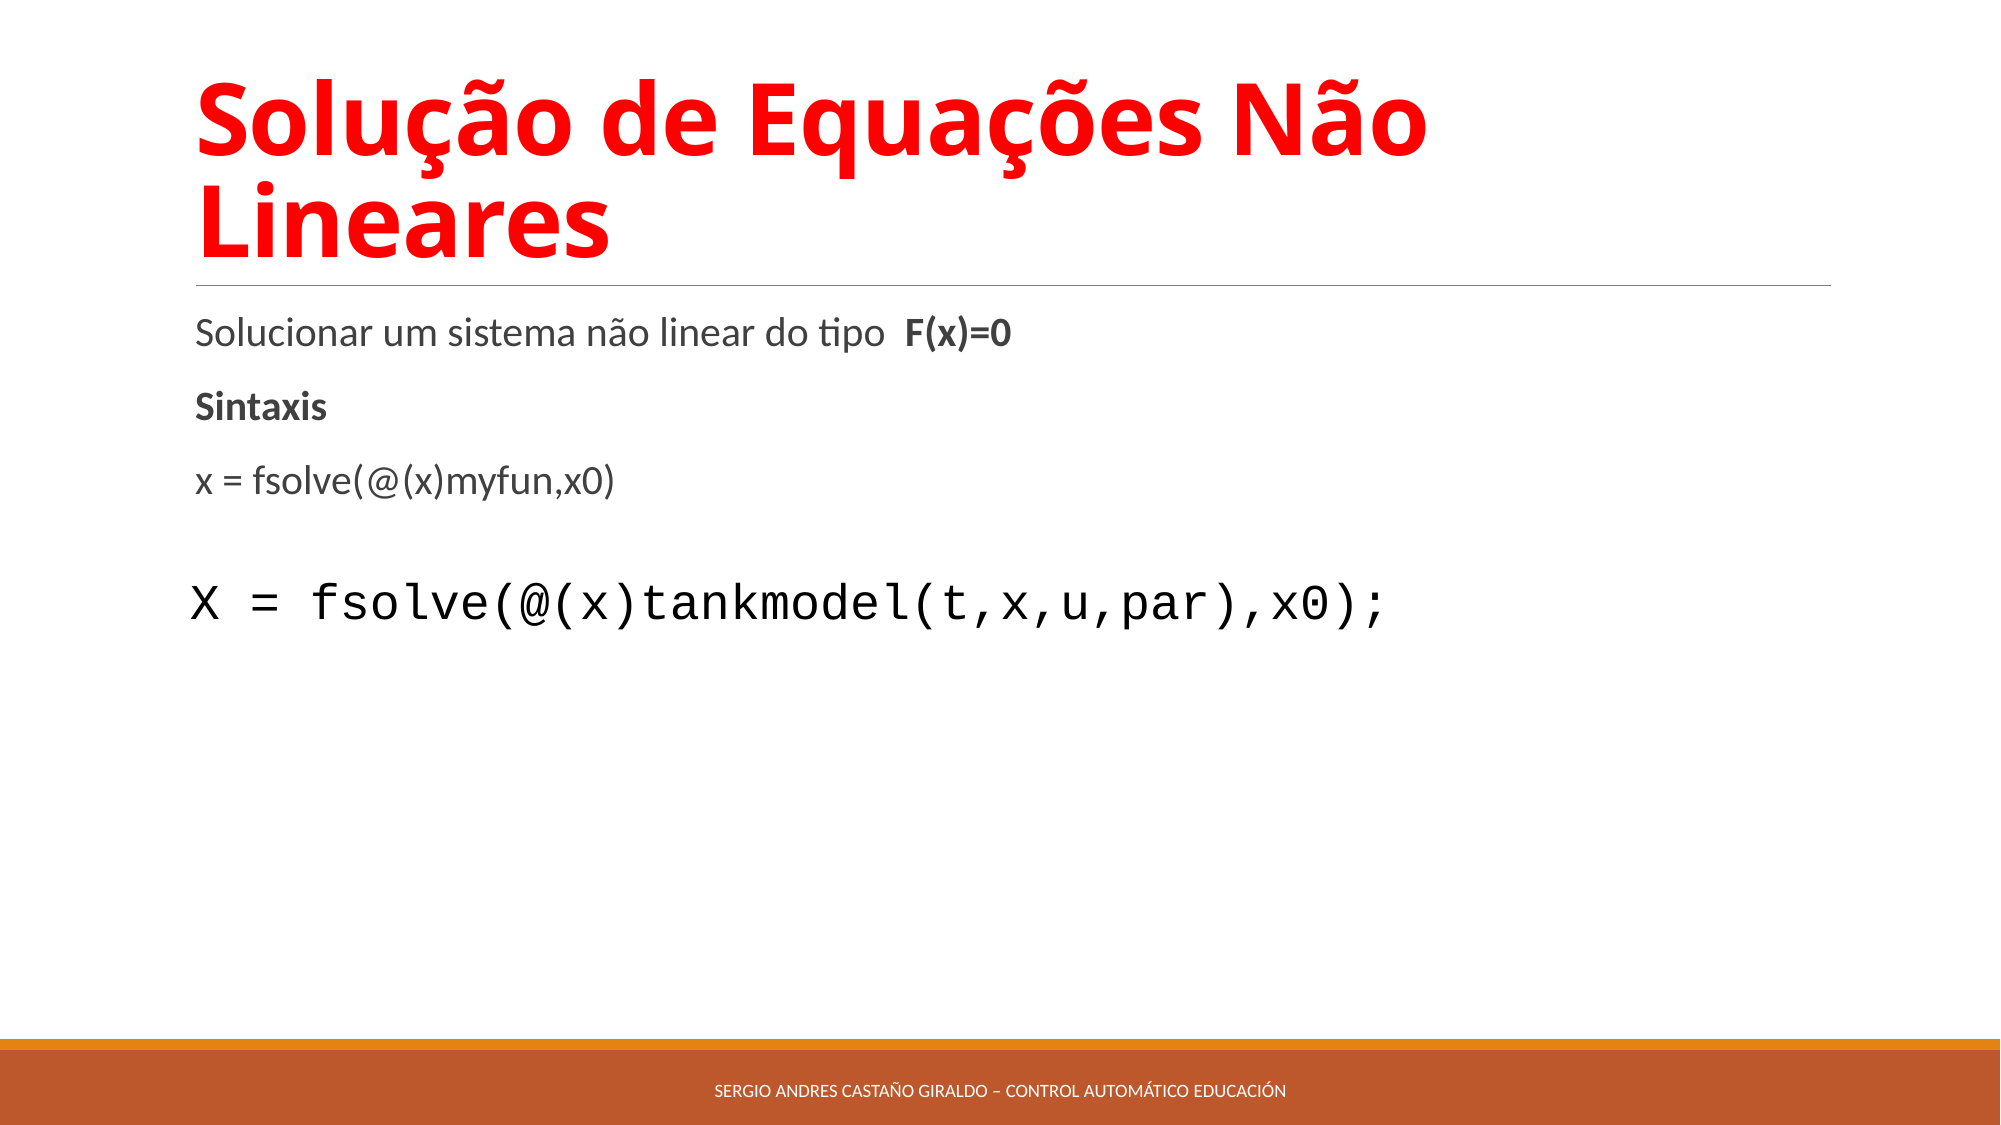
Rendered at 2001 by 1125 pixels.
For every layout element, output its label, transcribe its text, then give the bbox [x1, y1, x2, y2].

text_box X = fsolve(@(x)tankmodel(t,x,u,par),x0); [175, 562, 1405, 638]
title Solução de Equações Não Lineares [180, 47, 1830, 285]
footer Sergio andres castaño giraldo – control automático educación [604, 1059, 1396, 1120]
list Solucionar um sistema não linear do tipo F(x)=0 Sintaxis x = fsolve(@(x)myfun,x0) [180, 302, 1830, 963]
